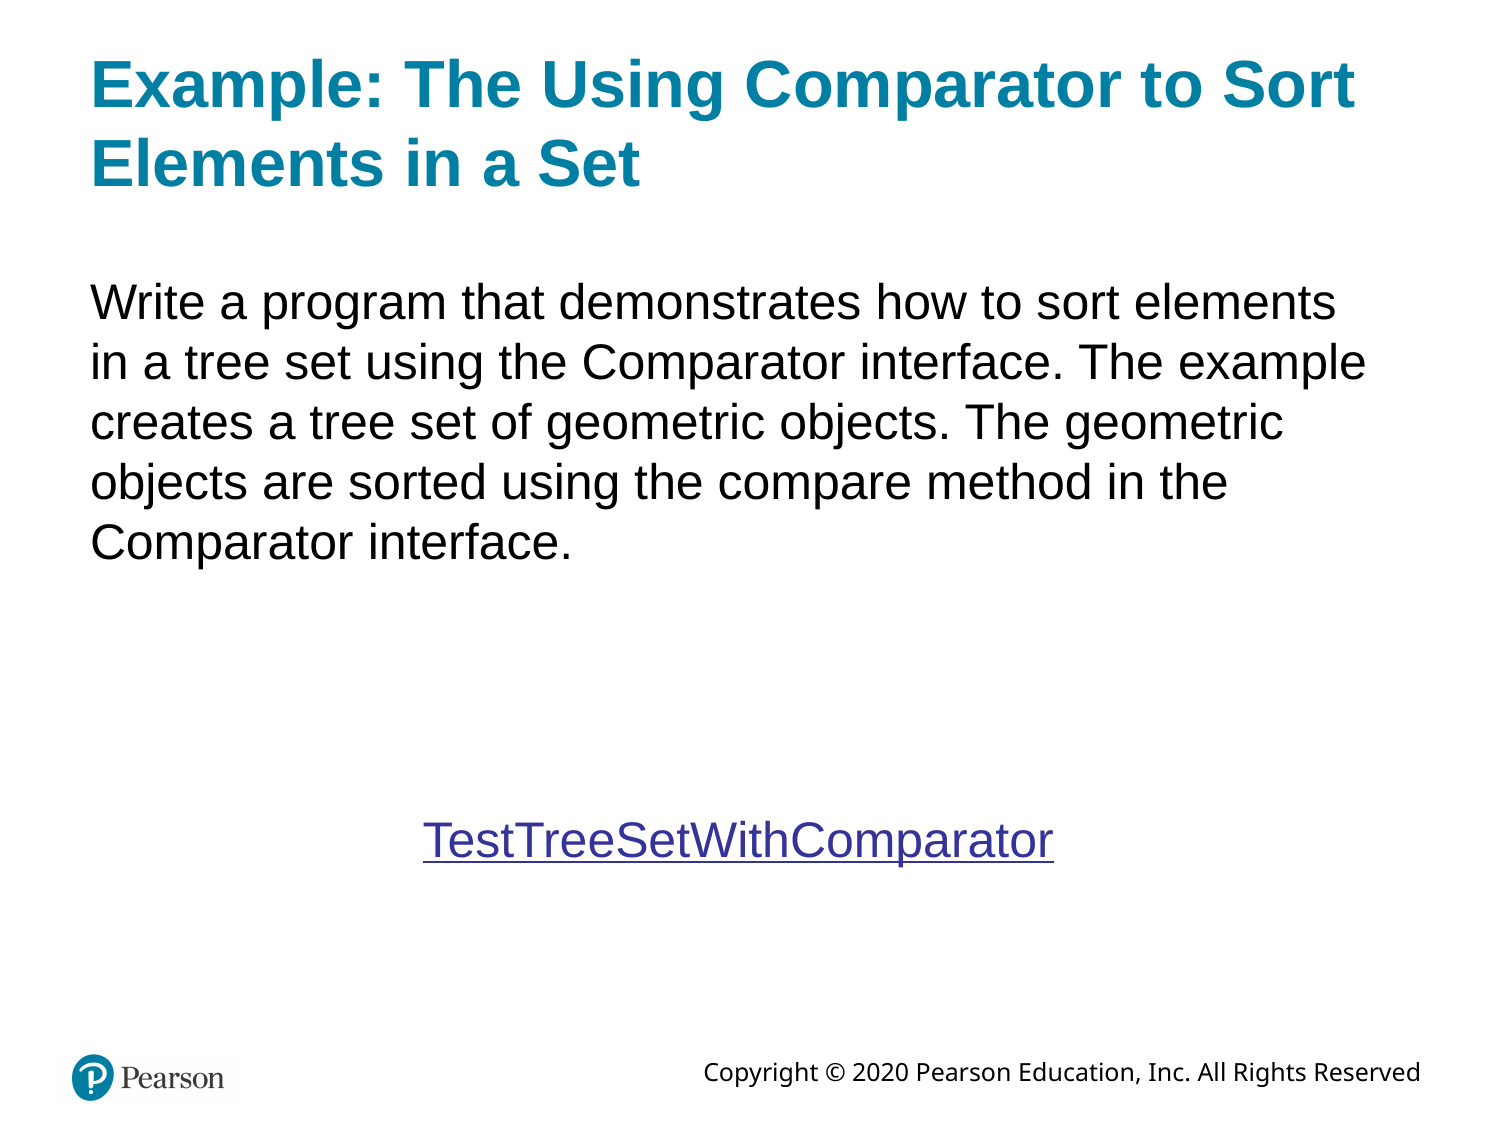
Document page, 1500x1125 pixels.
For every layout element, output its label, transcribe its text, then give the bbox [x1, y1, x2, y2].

picture [51, 1053, 245, 1102]
list TestTreeSetWithComparator [378, 792, 1099, 886]
title Example: The Using Comparator to Sort Elements in a Set [75, 35, 1425, 216]
list Write a program that demonstrates how to sort elements in a tree set using the Comparator interface. The example creates a tree set of geometric objects. The geometric objects are sorted using the compare method in the Comparator interface. [75, 254, 1405, 603]
